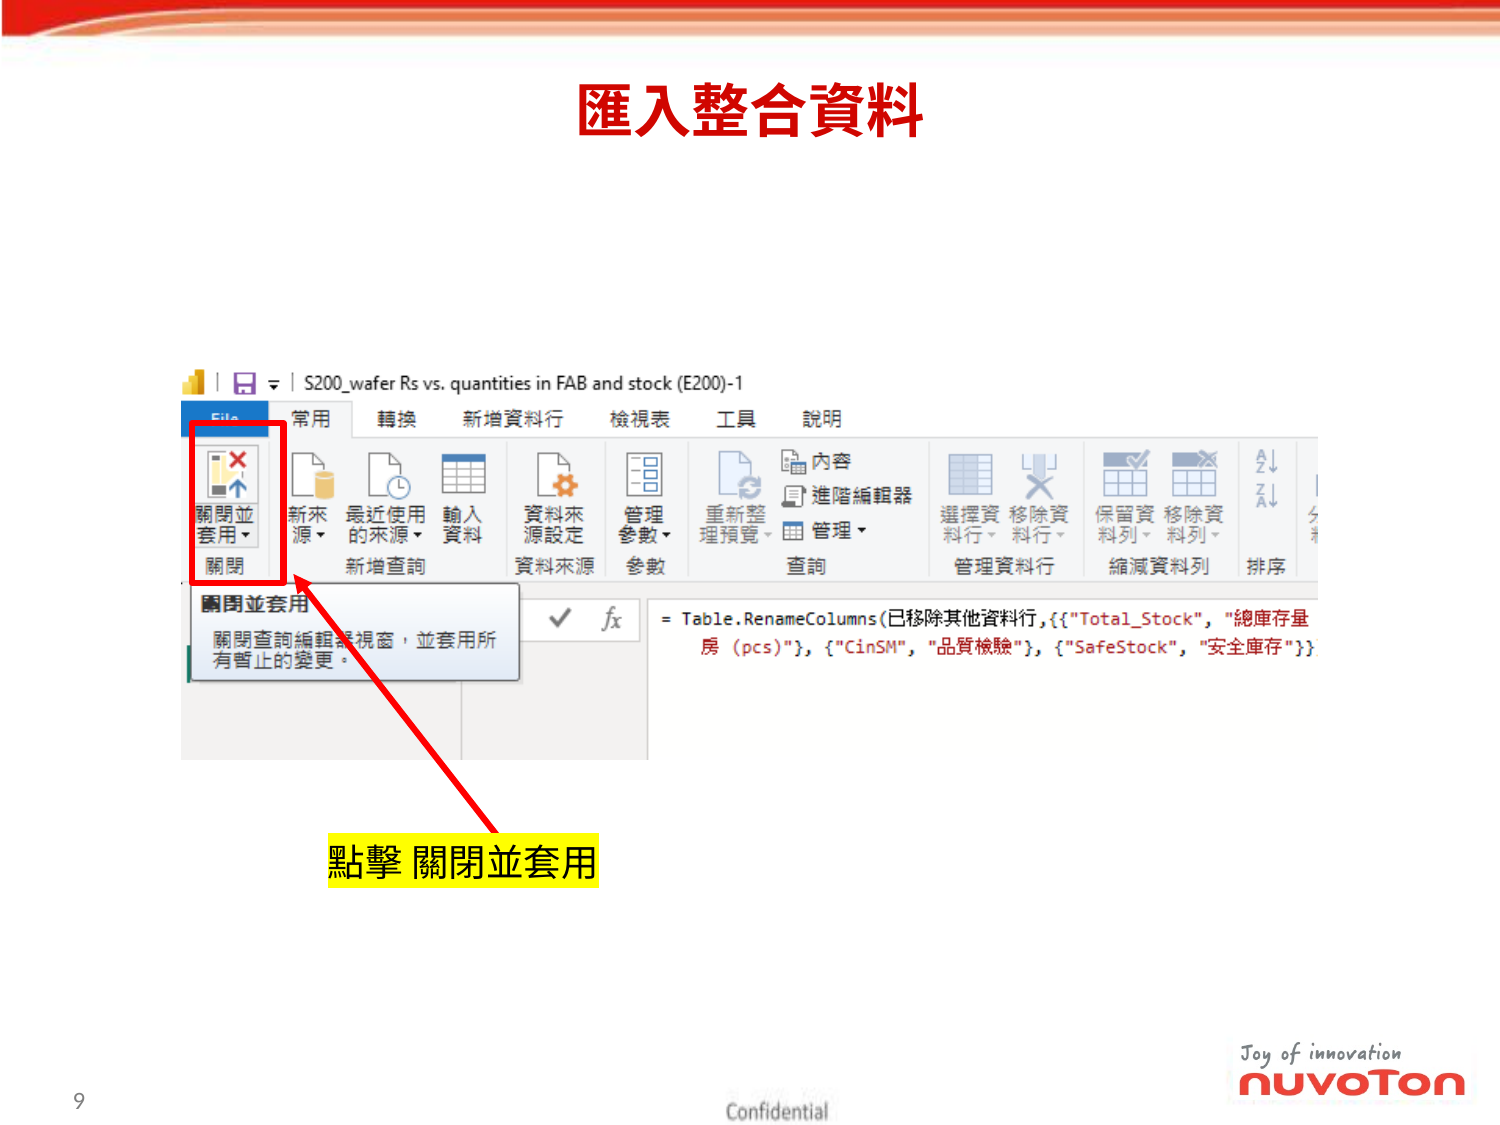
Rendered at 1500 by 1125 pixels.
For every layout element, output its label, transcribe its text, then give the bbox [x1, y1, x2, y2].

text_box 點擊 關閉並套用 [312, 832, 627, 892]
slide_number 8 [0, 1069, 160, 1125]
title 匯入整合資料 [75, 66, 1425, 149]
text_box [293, 573, 499, 838]
picture [1, 0, 1500, 1125]
